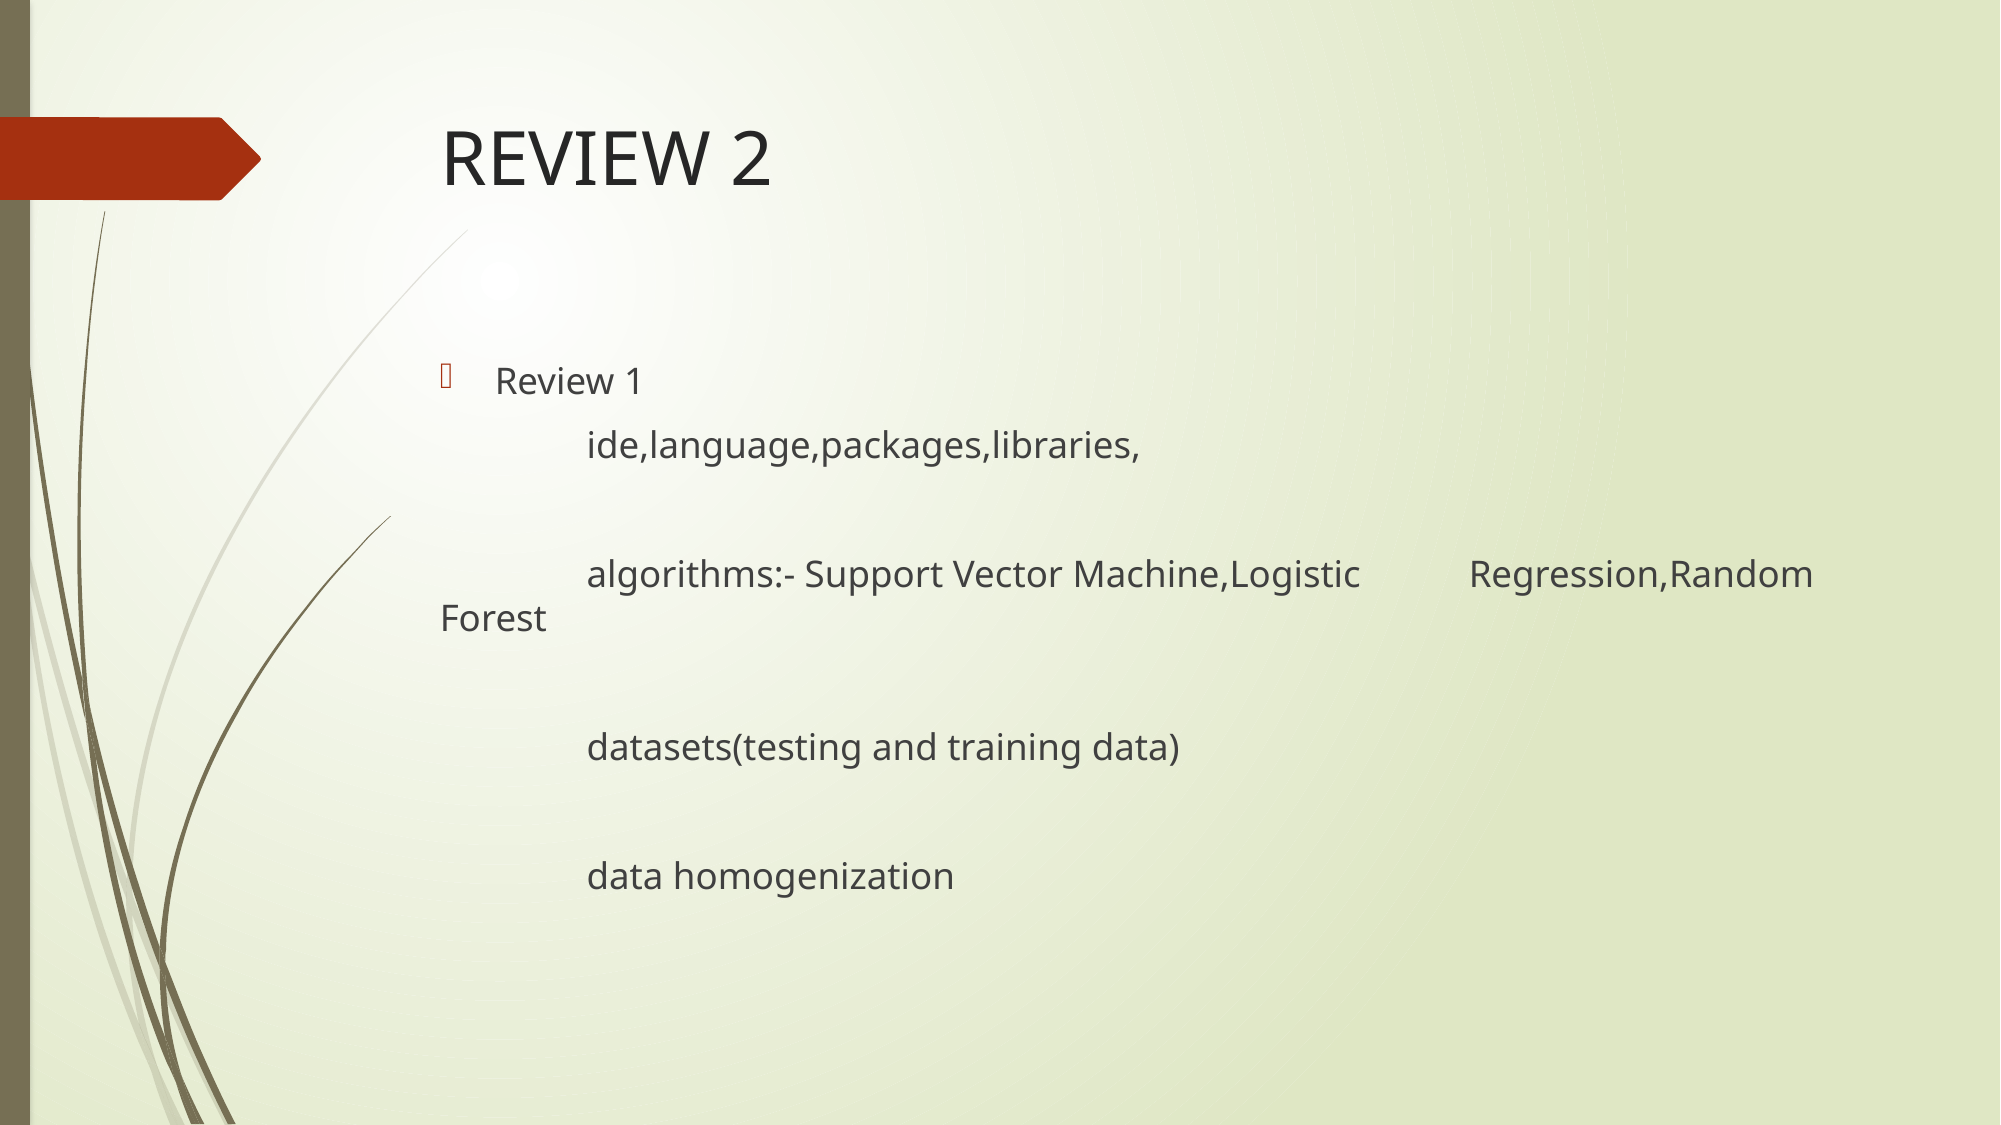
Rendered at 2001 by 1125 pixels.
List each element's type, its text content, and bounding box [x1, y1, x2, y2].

title REVIEW 2 [425, 102, 1888, 313]
list Review 1 ide,language,packages,libraries, algorithms:- Support Vector Machine,Logistic Regression,Random Forest datasets(testing and training data) data homogenization [424, 350, 1888, 970]
